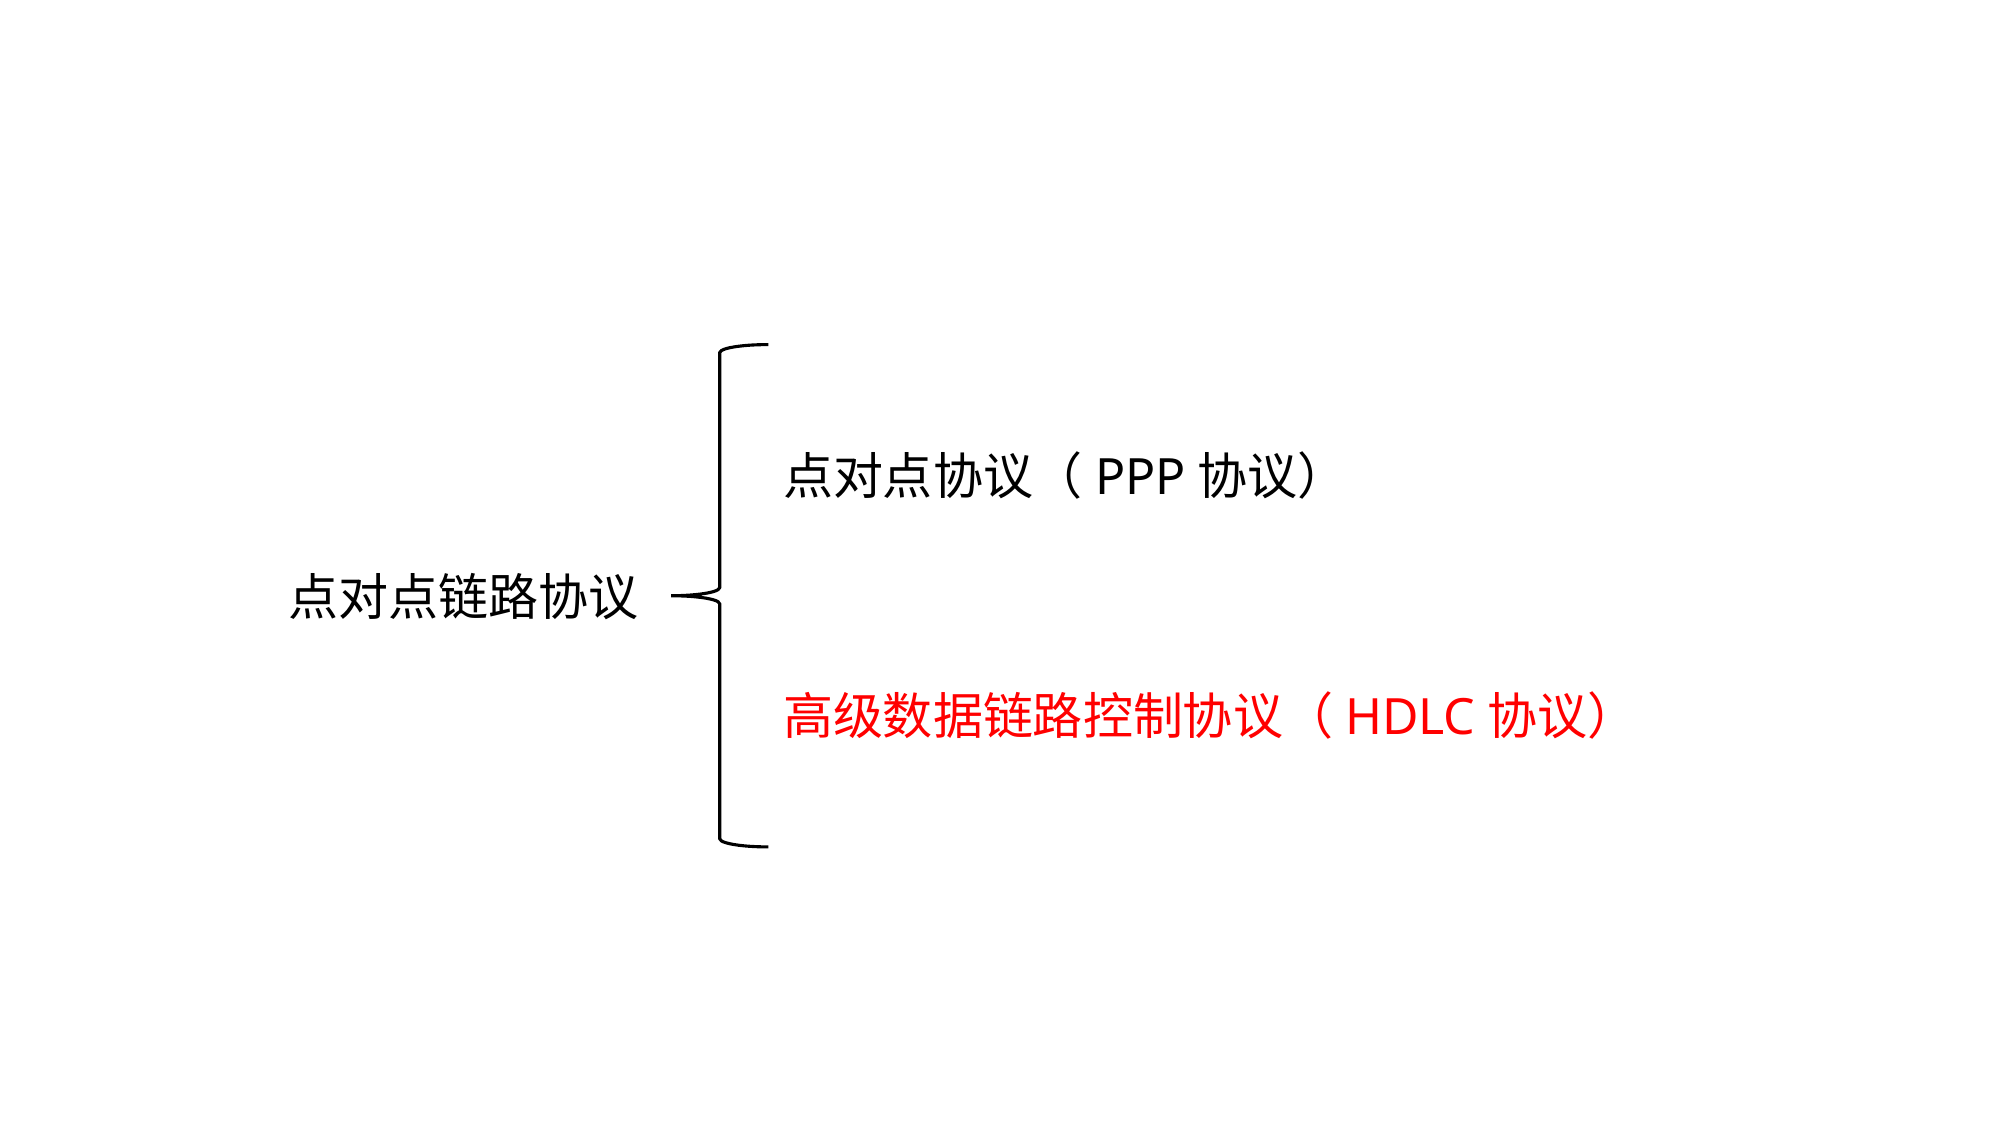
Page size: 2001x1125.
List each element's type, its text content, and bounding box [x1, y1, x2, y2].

text_box 点对点协议（PPP协议） 高级数据链路控制协议（HDLC协议） [768, 436, 1816, 752]
text_box [671, 343, 769, 849]
text_box 点对点链路协议 [273, 557, 671, 633]
